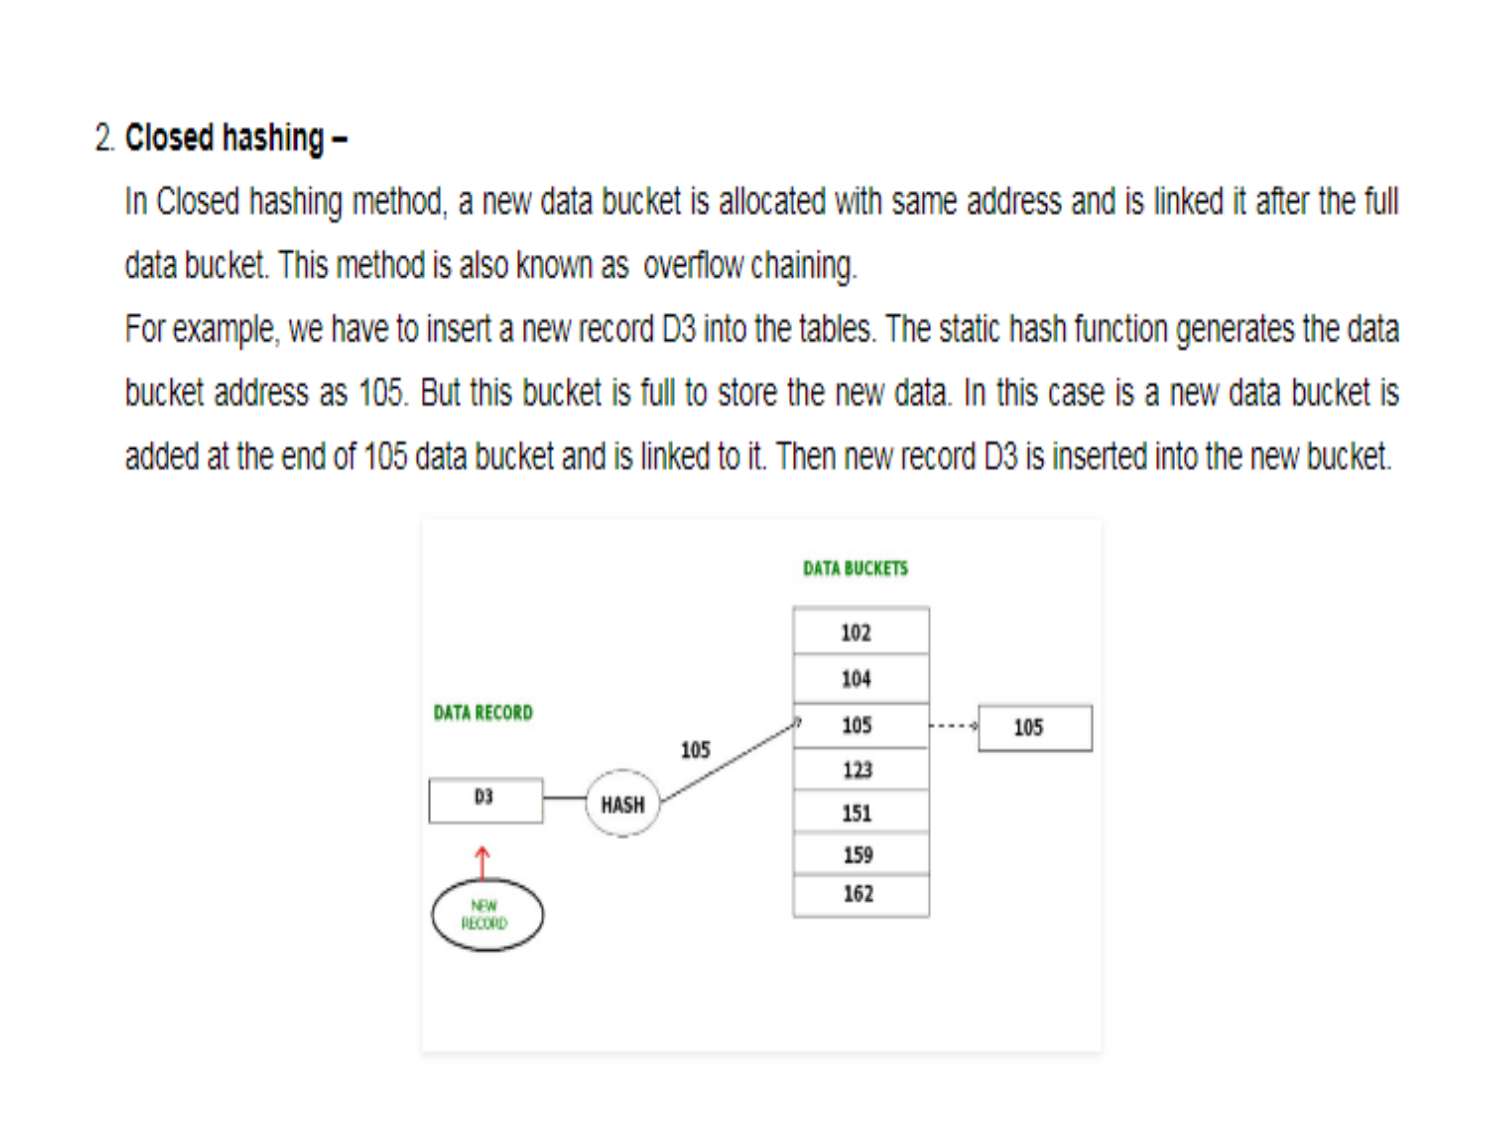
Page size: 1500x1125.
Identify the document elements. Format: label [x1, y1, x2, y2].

list [40, 87, 1426, 1081]
